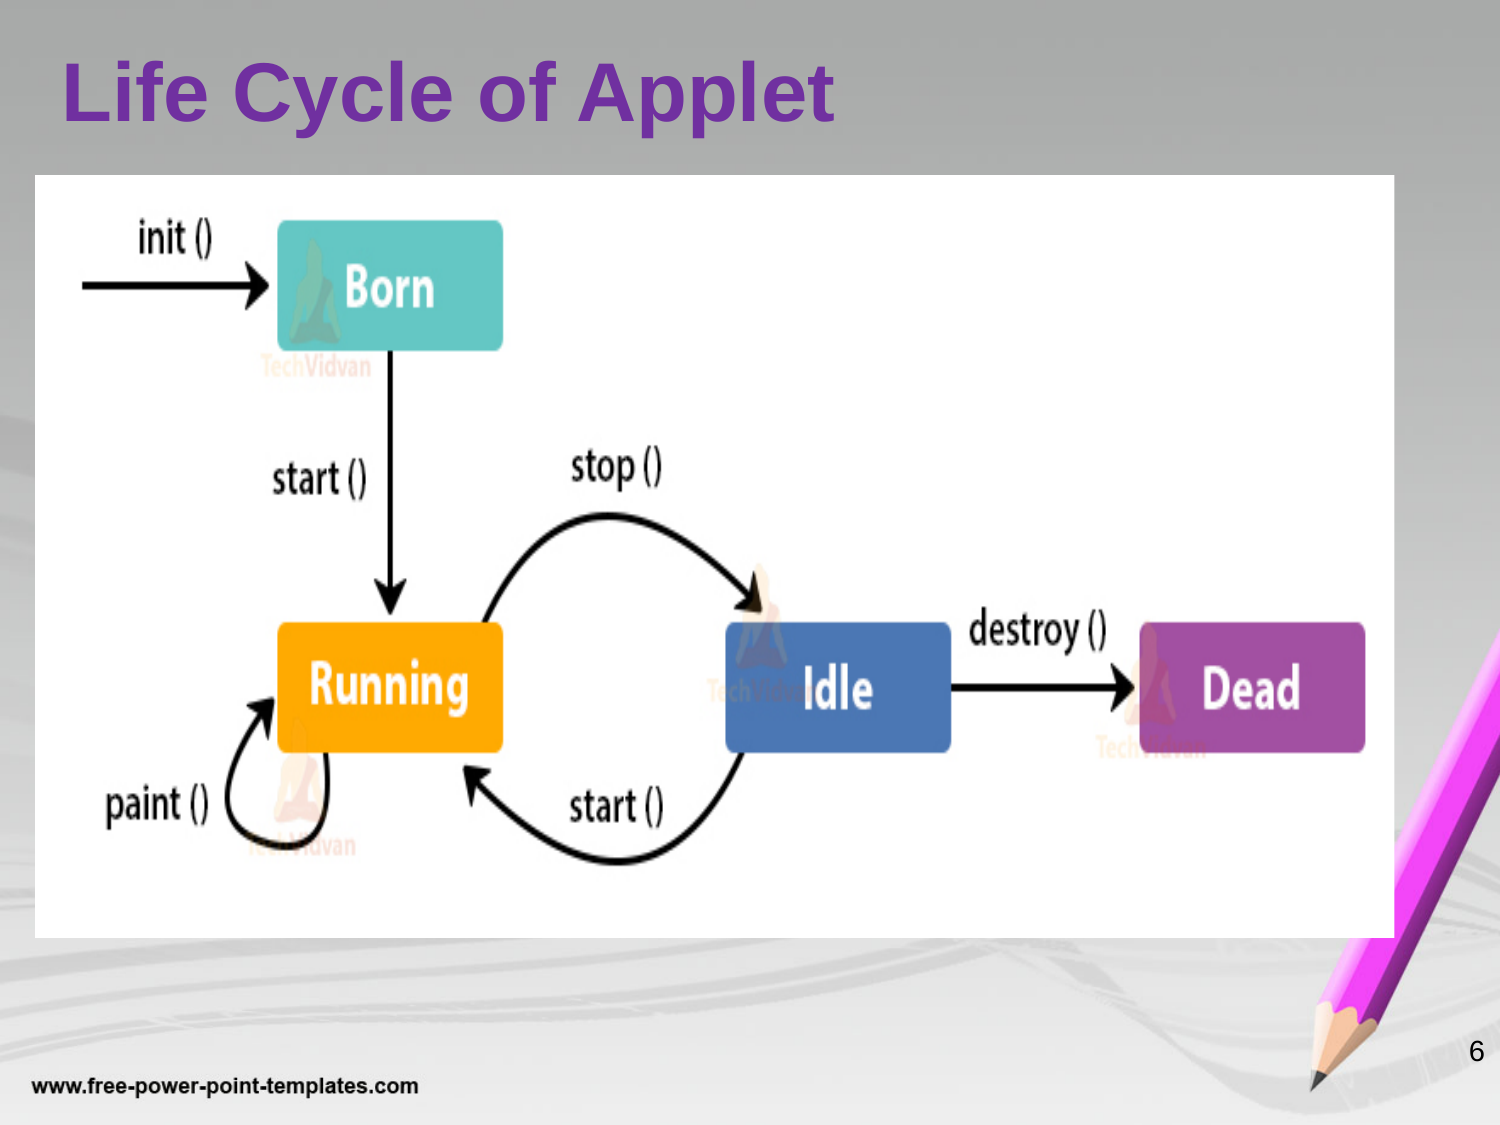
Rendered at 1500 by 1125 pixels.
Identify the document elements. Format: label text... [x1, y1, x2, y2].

title Life Cycle of Applet [46, 23, 1442, 153]
picture [0, 0, 1500, 1125]
slide_number 6 [1149, 1024, 1500, 1101]
